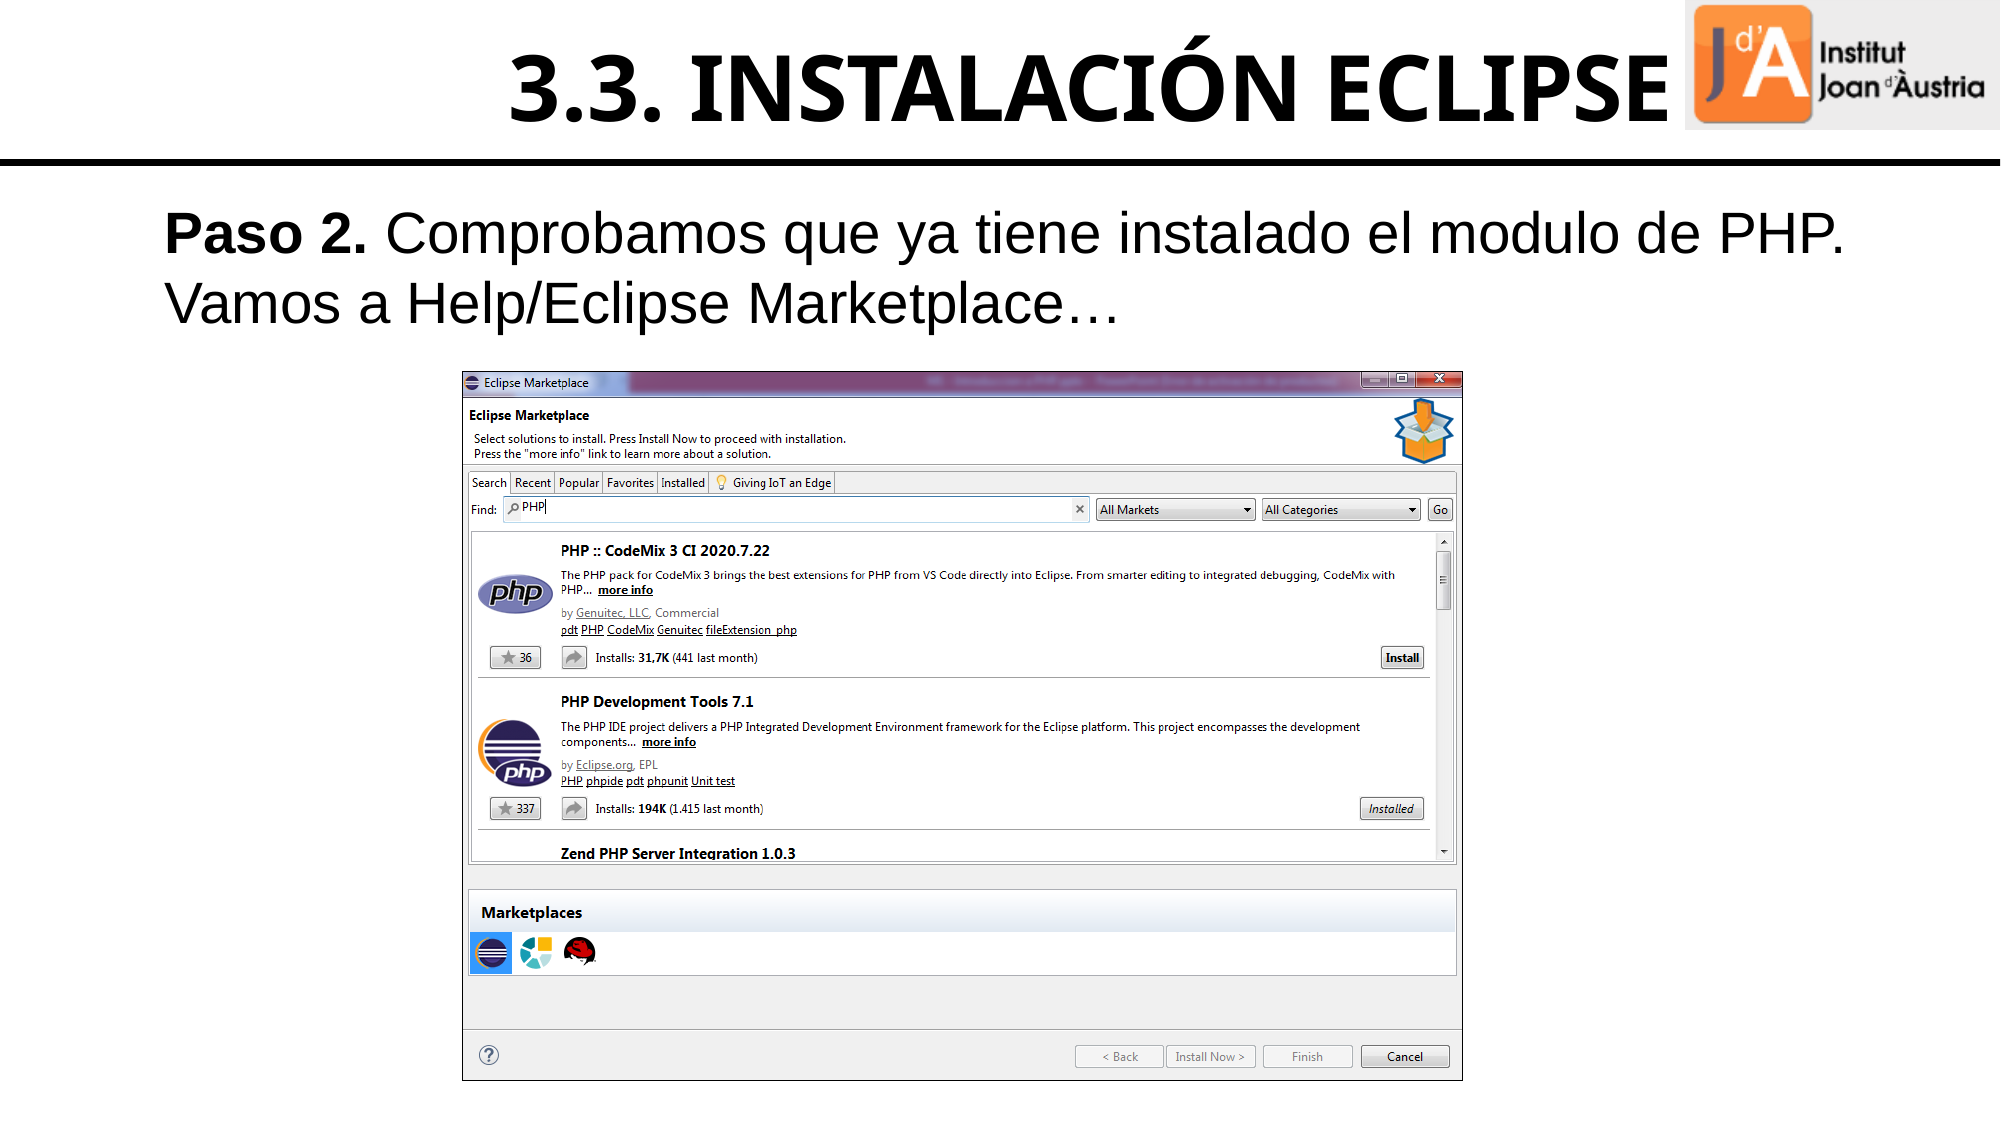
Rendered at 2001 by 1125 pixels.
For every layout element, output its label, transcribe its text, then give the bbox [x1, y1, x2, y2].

text_box Paso 2. Comprobamos que ya tiene instalado el modulo de PHP. Vamos a Help/Eclipse Marketplace… [150, 187, 1975, 343]
picture [462, 371, 1463, 1081]
picture [1685, 0, 2000, 27]
text_box 3.3. INSTALACIÓN ECLIPSE [0, 27, 2000, 140]
